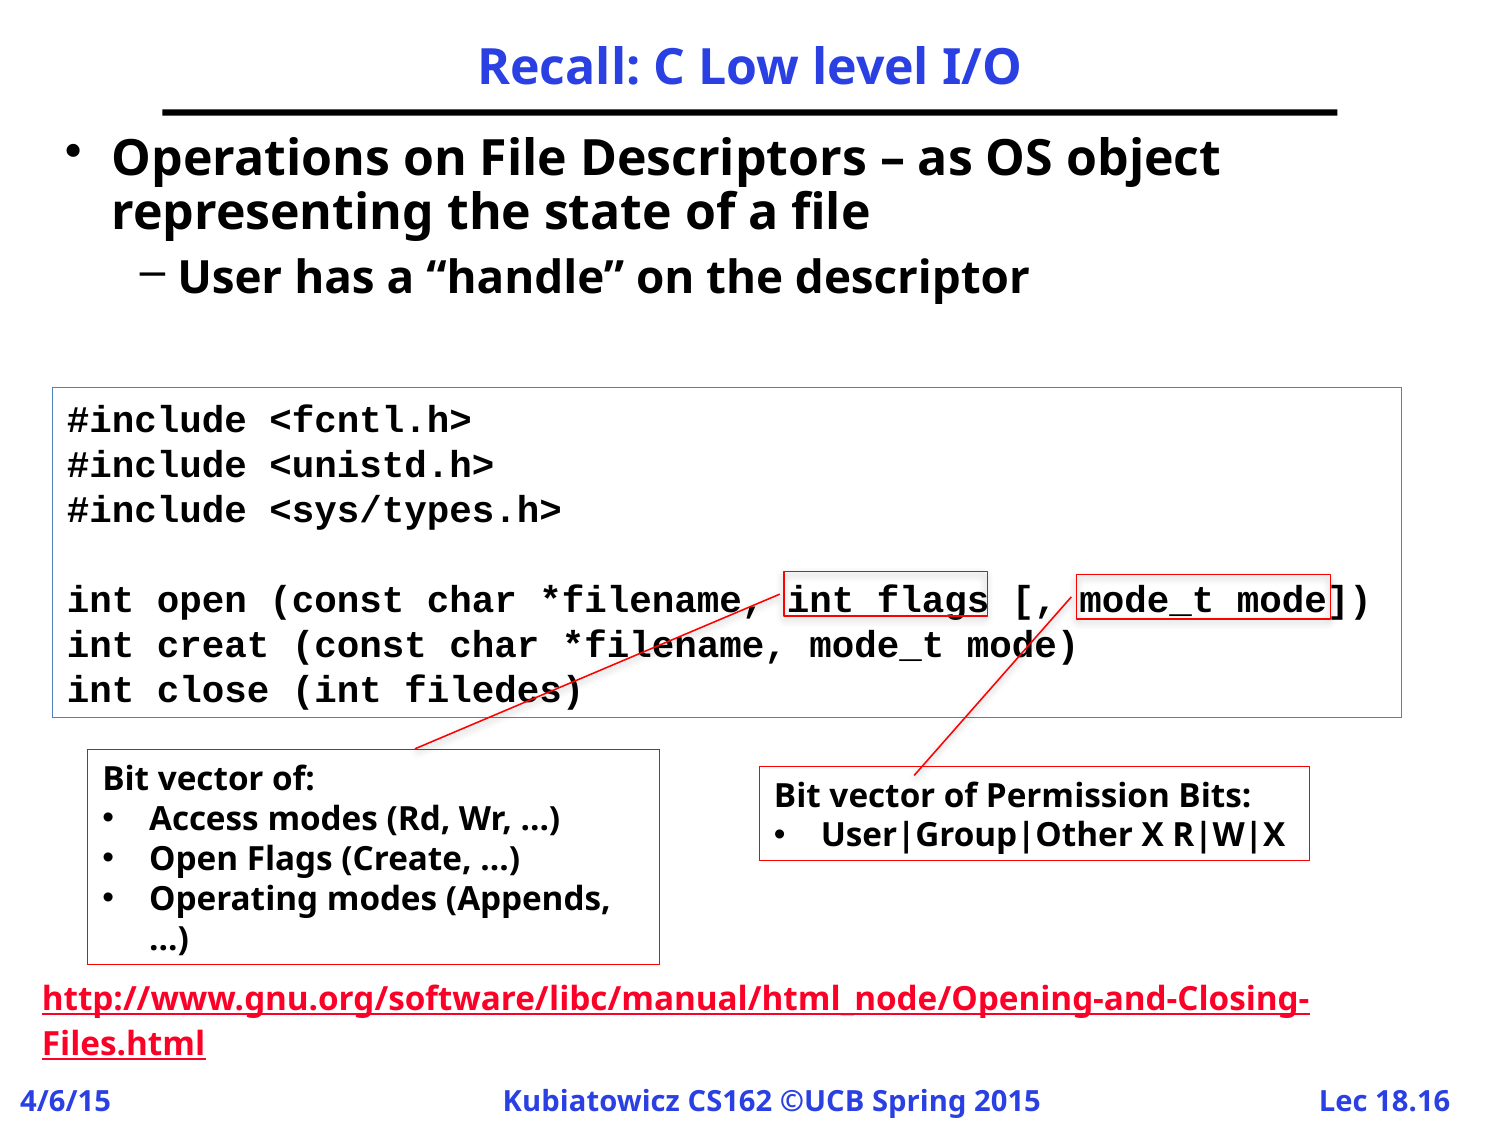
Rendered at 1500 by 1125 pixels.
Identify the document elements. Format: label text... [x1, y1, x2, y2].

text_box http://www.gnu.org/software/libc/manual/html_node/Opening-and-Closing-Files.html [27, 969, 1475, 1075]
title Recall: C Low level I/O [162, 24, 1338, 113]
text_box [921, 596, 1072, 766]
text_box Bit vector of Permission Bits: User|Group|Other X R|W|X [759, 766, 1310, 861]
text_box #include <fcntl.h> #include <unistd.h> #include <sys/types.h> int open (const char *filename, int flags [, mode_t mode]) int creat (const char *filename, mode_t mode) int close (int filedes) [52, 387, 1402, 718]
text_box [783, 571, 988, 617]
list Operations on File Descriptors – as OS object representing the state of a file User has a “handle” on the descriptor [50, 125, 1400, 373]
text_box Bit vector of: Access modes (Rd, Wr, …) Open Flags (Create, …) Operating modes (Appends, …) [87, 749, 660, 965]
text_box [1076, 574, 1331, 620]
text_box [414, 593, 781, 749]
